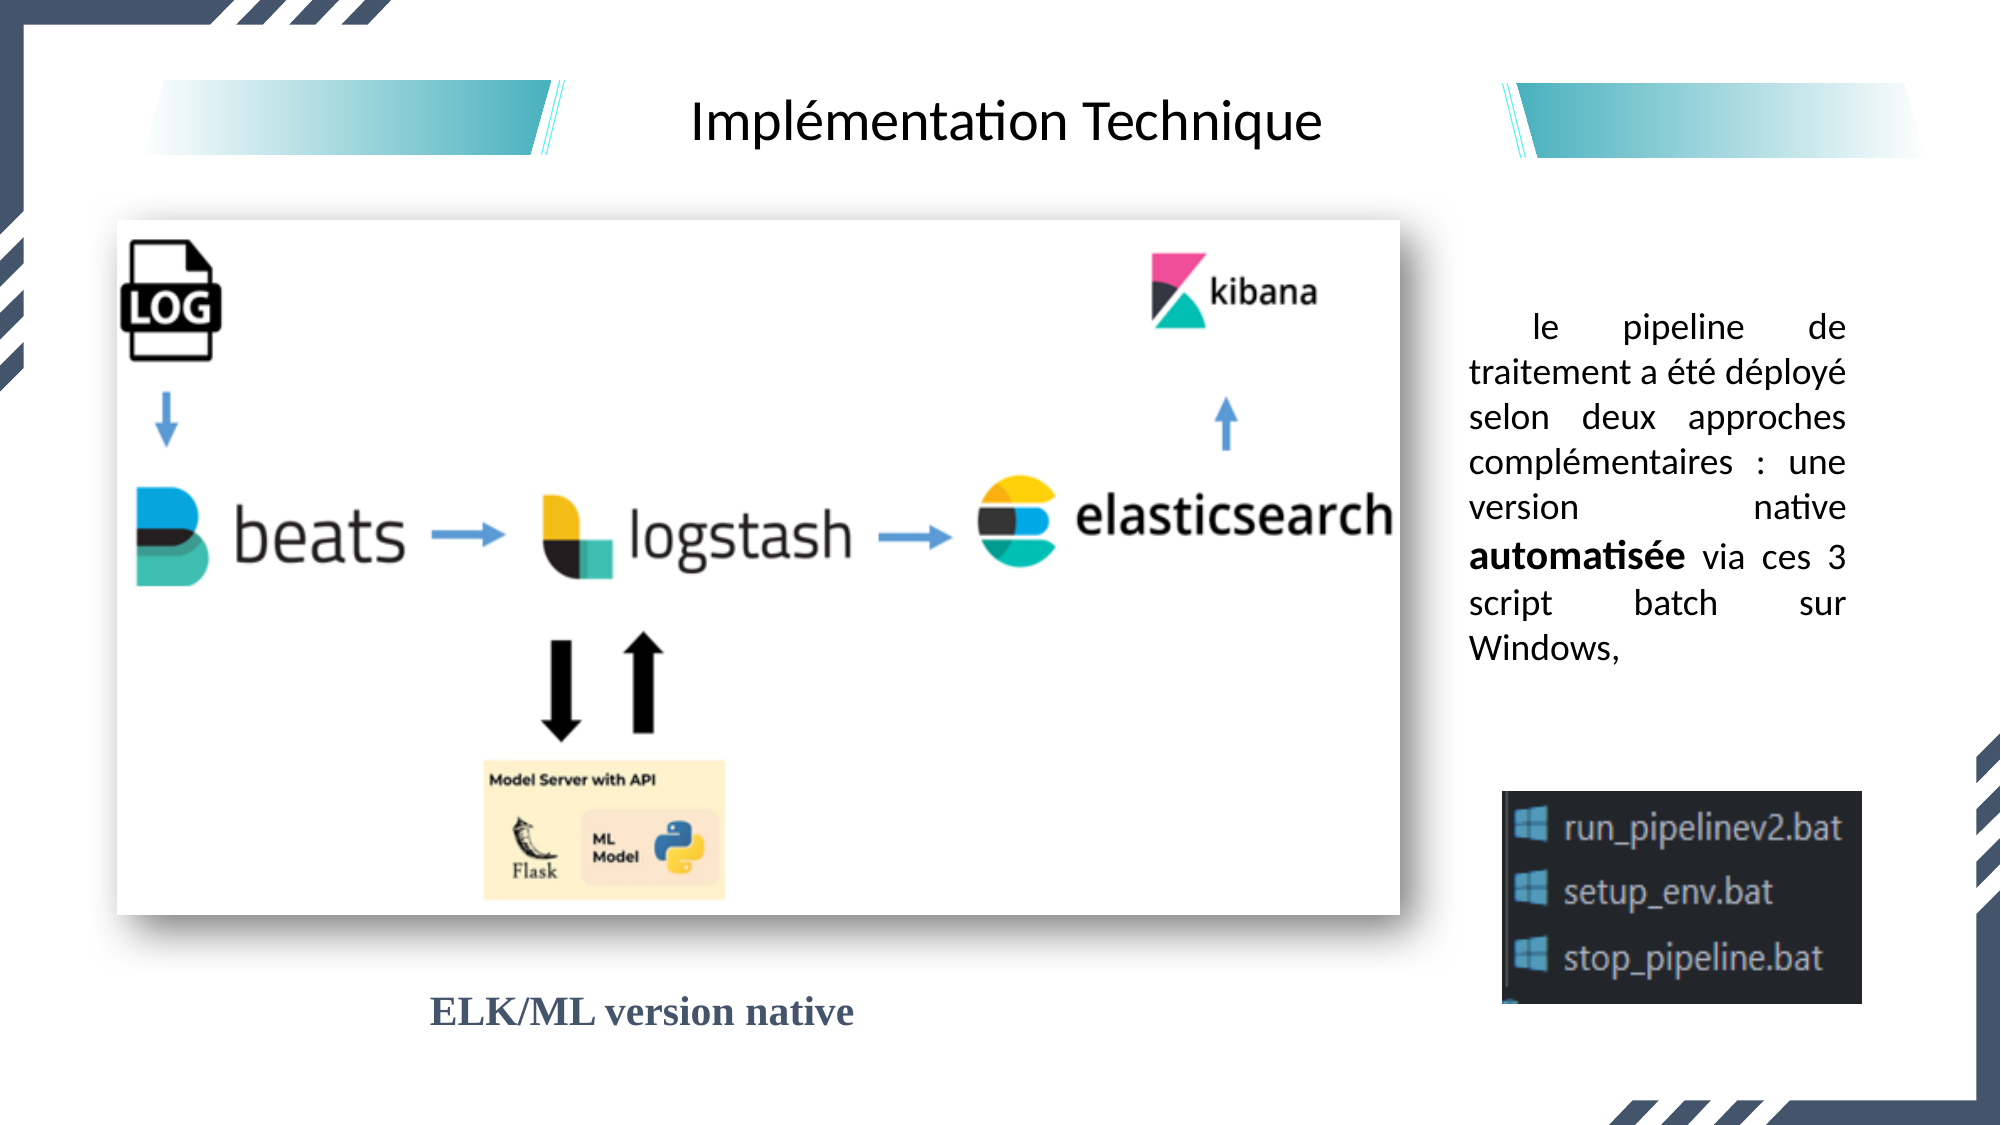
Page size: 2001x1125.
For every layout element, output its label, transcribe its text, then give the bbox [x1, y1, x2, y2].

text_box ELK/ML version native [142, 951, 1143, 1042]
text_box le pipeline de traitement a été déployé selon deux approches complémentaires : une version native automatisée via ces 3 script batch sur Windows, [1454, 295, 1862, 675]
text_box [1608, 733, 2000, 1125]
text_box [392, 80, 565, 155]
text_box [0, 0, 392, 392]
picture [117, 220, 1400, 915]
picture [1502, 791, 1862, 1004]
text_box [1502, 83, 1925, 158]
text_box Implémentation Technique [675, 74, 1454, 160]
